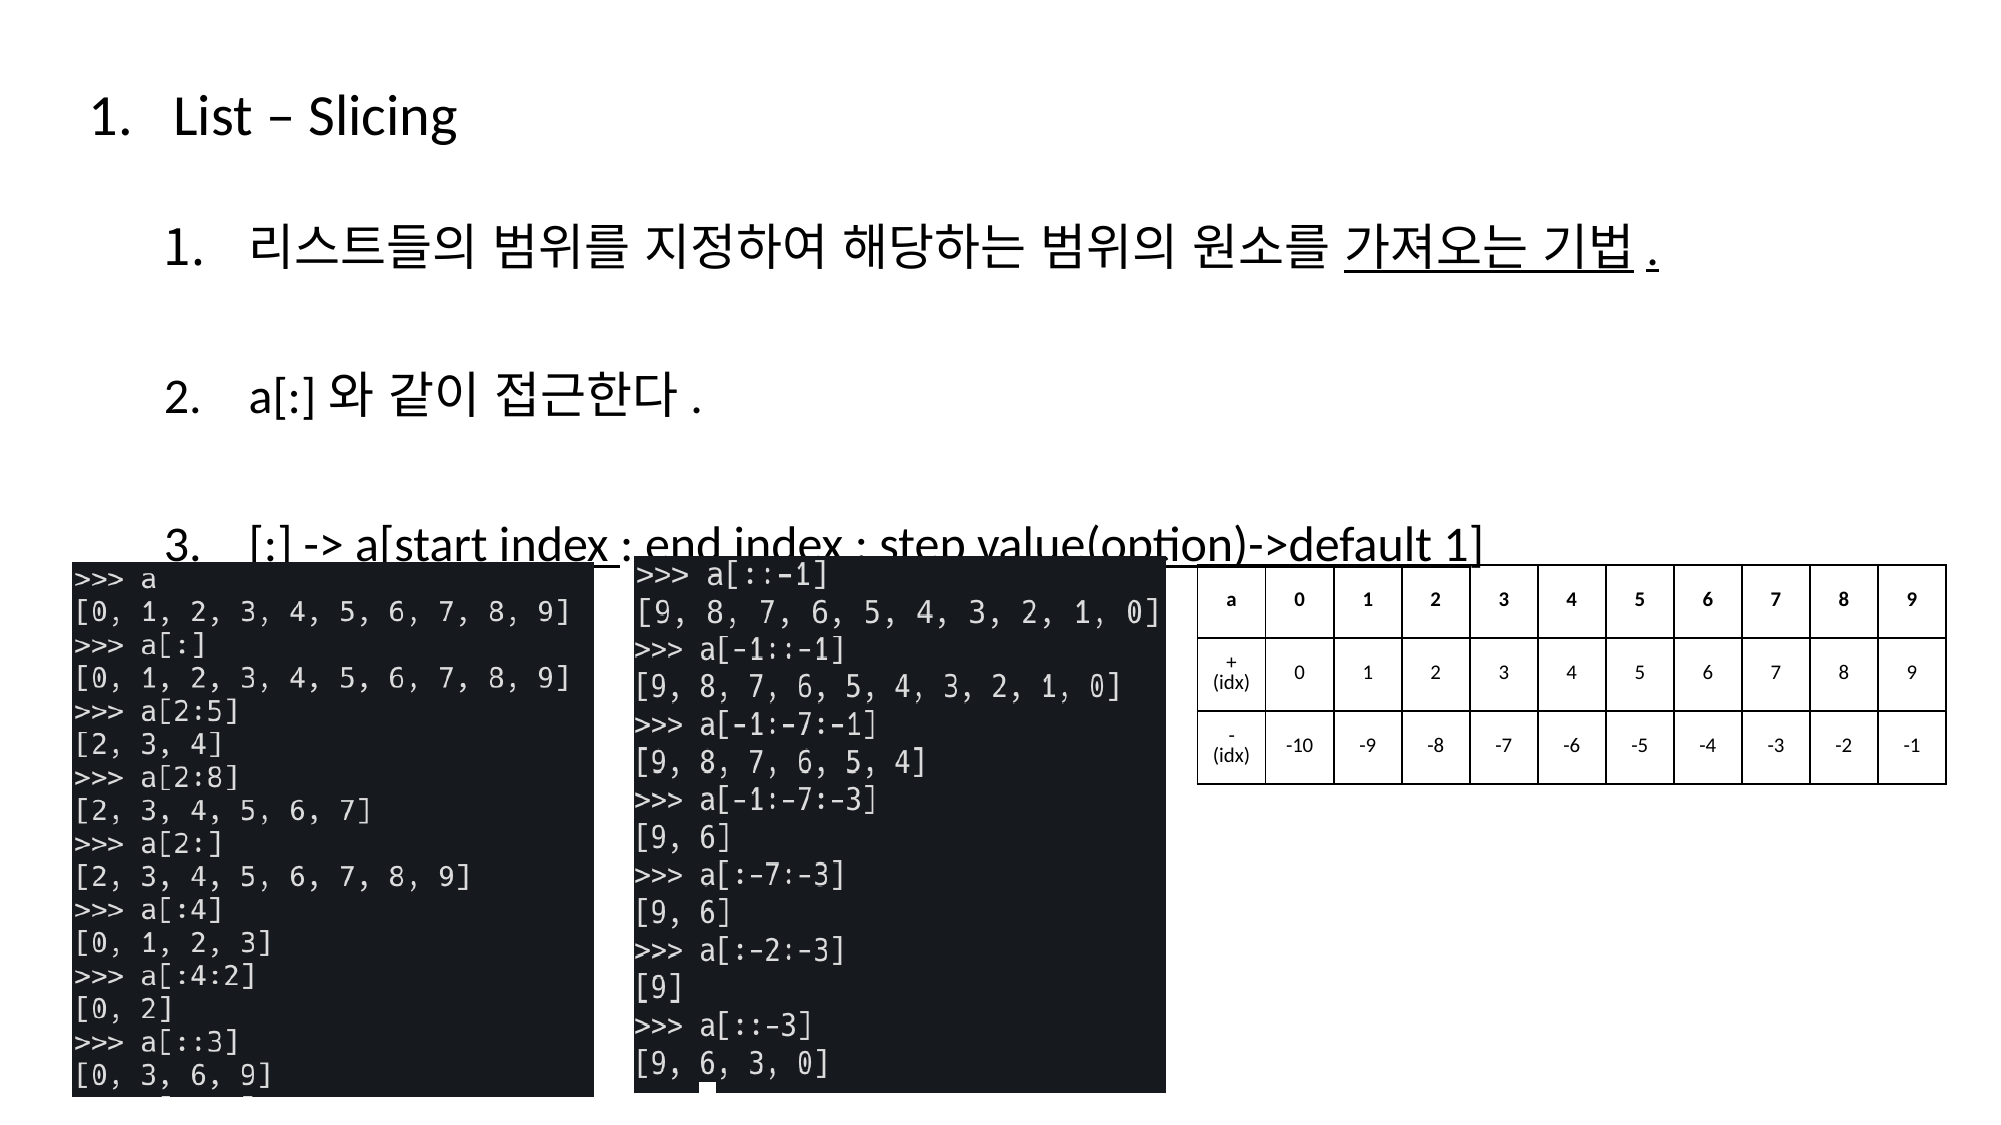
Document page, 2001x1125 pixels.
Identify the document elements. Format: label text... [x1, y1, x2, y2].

table_cell 7 [1743, 639, 1809, 710]
picture [634, 556, 1166, 1093]
table_header 0 [1266, 566, 1333, 637]
table_cell 0 [1266, 639, 1333, 710]
table_header 5 [1607, 566, 1673, 637]
table_header 9 [1879, 566, 1945, 637]
table_cell -10 [1266, 712, 1333, 783]
table_cell -8 [1403, 712, 1469, 783]
table_cell 6 [1675, 639, 1741, 710]
table_cell 8 [1811, 639, 1877, 710]
table_cell 9 [1879, 639, 1945, 710]
table_cell 5 [1607, 639, 1673, 710]
table_cell 3 [1471, 639, 1537, 710]
table_cell -3 [1743, 712, 1809, 783]
table_header 3 [1471, 566, 1537, 637]
picture [72, 562, 594, 1097]
table_cell -9 [1335, 712, 1401, 783]
table_cell 1 [1335, 639, 1401, 710]
table_header 4 [1539, 566, 1605, 637]
table_cell 2 [1403, 639, 1469, 710]
table_header 6 [1675, 566, 1741, 637]
table_cell -5 [1607, 712, 1673, 783]
table_header 2 [1403, 566, 1469, 637]
table_cell -6 [1539, 712, 1605, 783]
table_cell -(idx) [1198, 712, 1265, 783]
table_header a [1198, 566, 1265, 637]
table_header 1 [1335, 566, 1401, 637]
table_cell -1 [1879, 712, 1945, 783]
table_cell + (idx) [1198, 639, 1265, 710]
table_cell -4 [1675, 712, 1741, 783]
table_header 8 [1811, 566, 1877, 637]
table_cell -7 [1471, 712, 1537, 783]
table_header 7 [1743, 566, 1809, 637]
table_cell -2 [1811, 712, 1877, 783]
table_cell 4 [1539, 639, 1605, 710]
list List – Slicing 리스트들의 범위를 지정하여 해당하는 범위의 원소를 가져오는 기법. a[:]와 같이 접근한다. [:] -> a[start index : end index : step value(option)->default 1] [74, 77, 1928, 1099]
